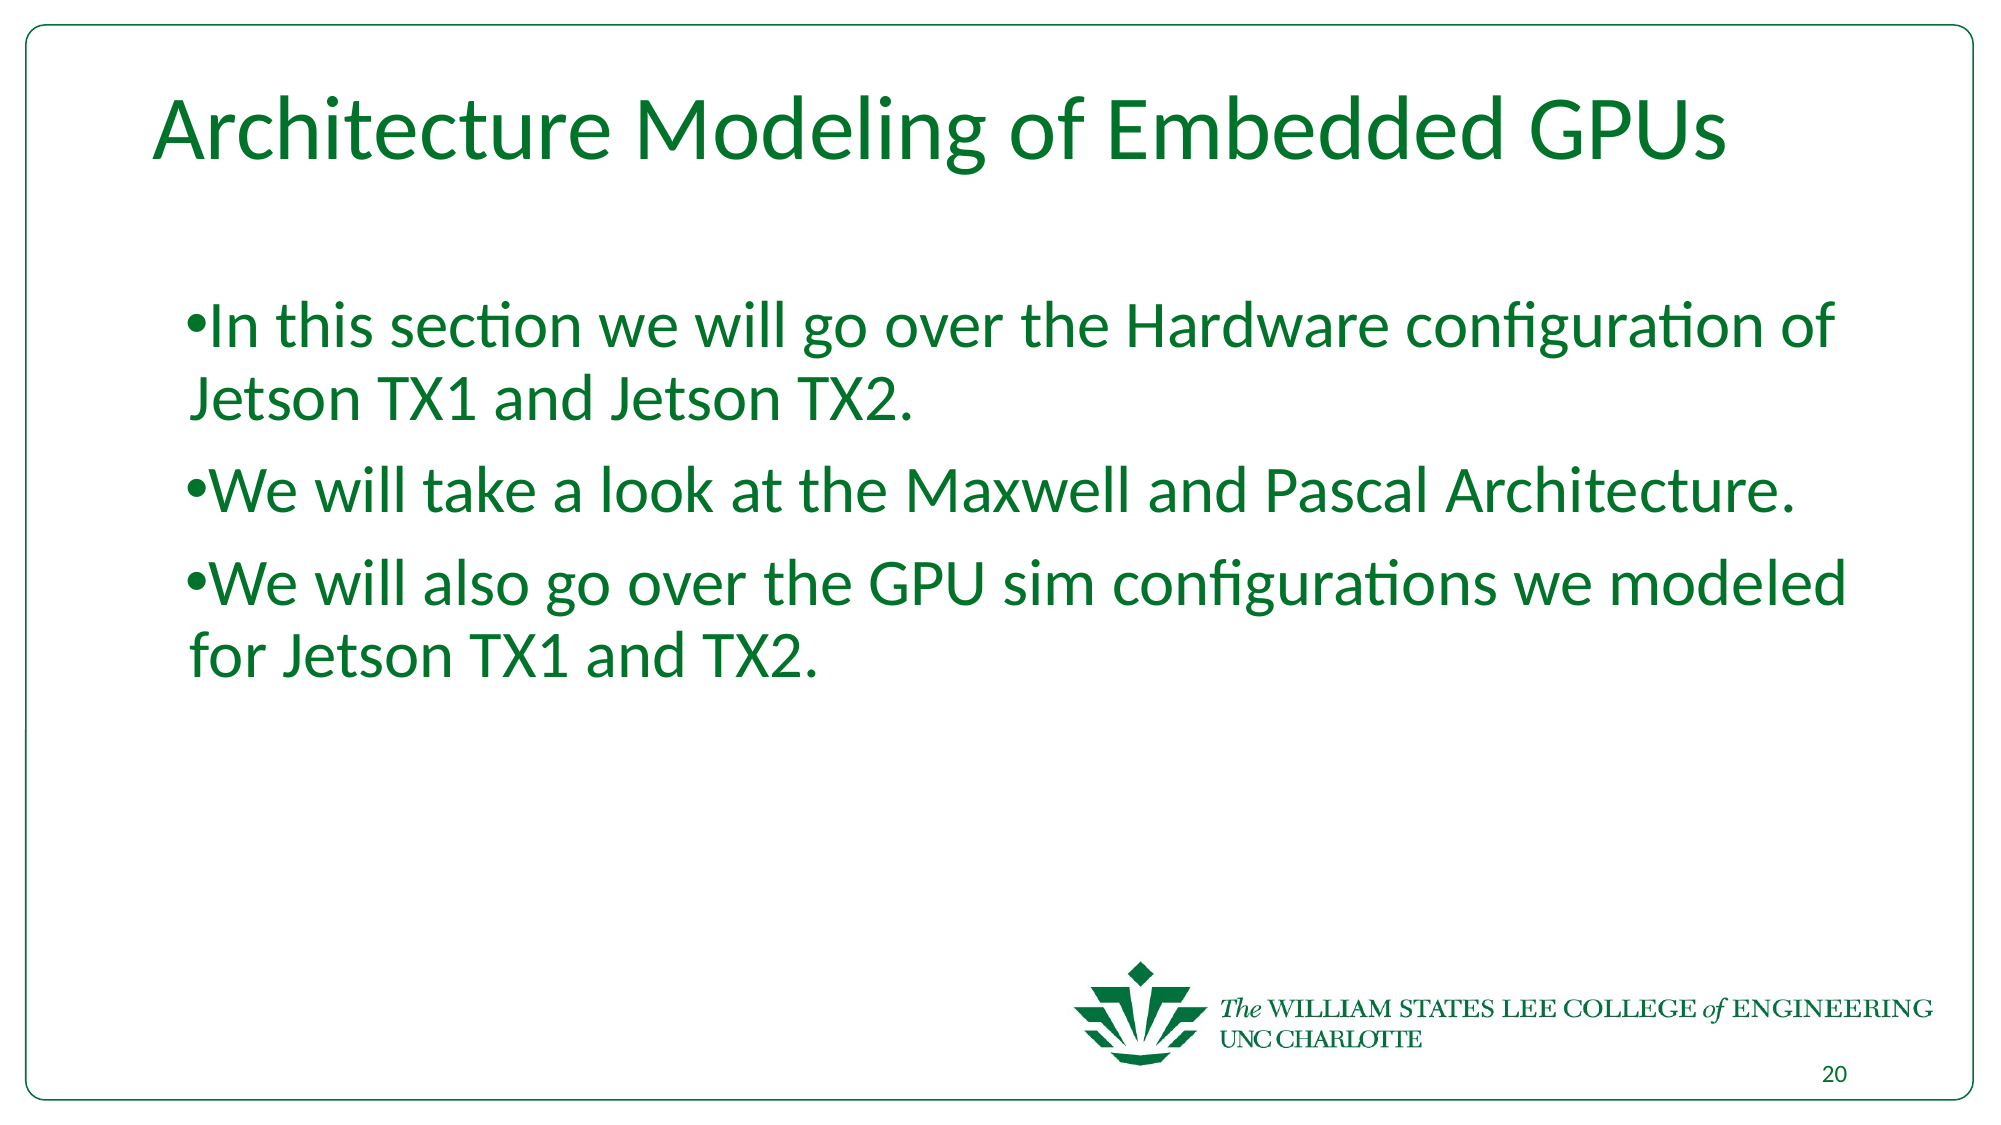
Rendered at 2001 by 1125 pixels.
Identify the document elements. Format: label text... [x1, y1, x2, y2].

picture [1067, 955, 1938, 1071]
title Architecture Modeling of Embedded GPUs [137, 59, 1863, 199]
slide_number 20 [1412, 1042, 1863, 1103]
list In this section we will go over the Hardware configuration of Jetson TX1 and Jetson TX2. We will take a look at the Maxwell and Pascal Architecture. We will also go over the GPU sim configurations we modeled for Jetson TX1 and TX2. [137, 275, 1866, 1026]
